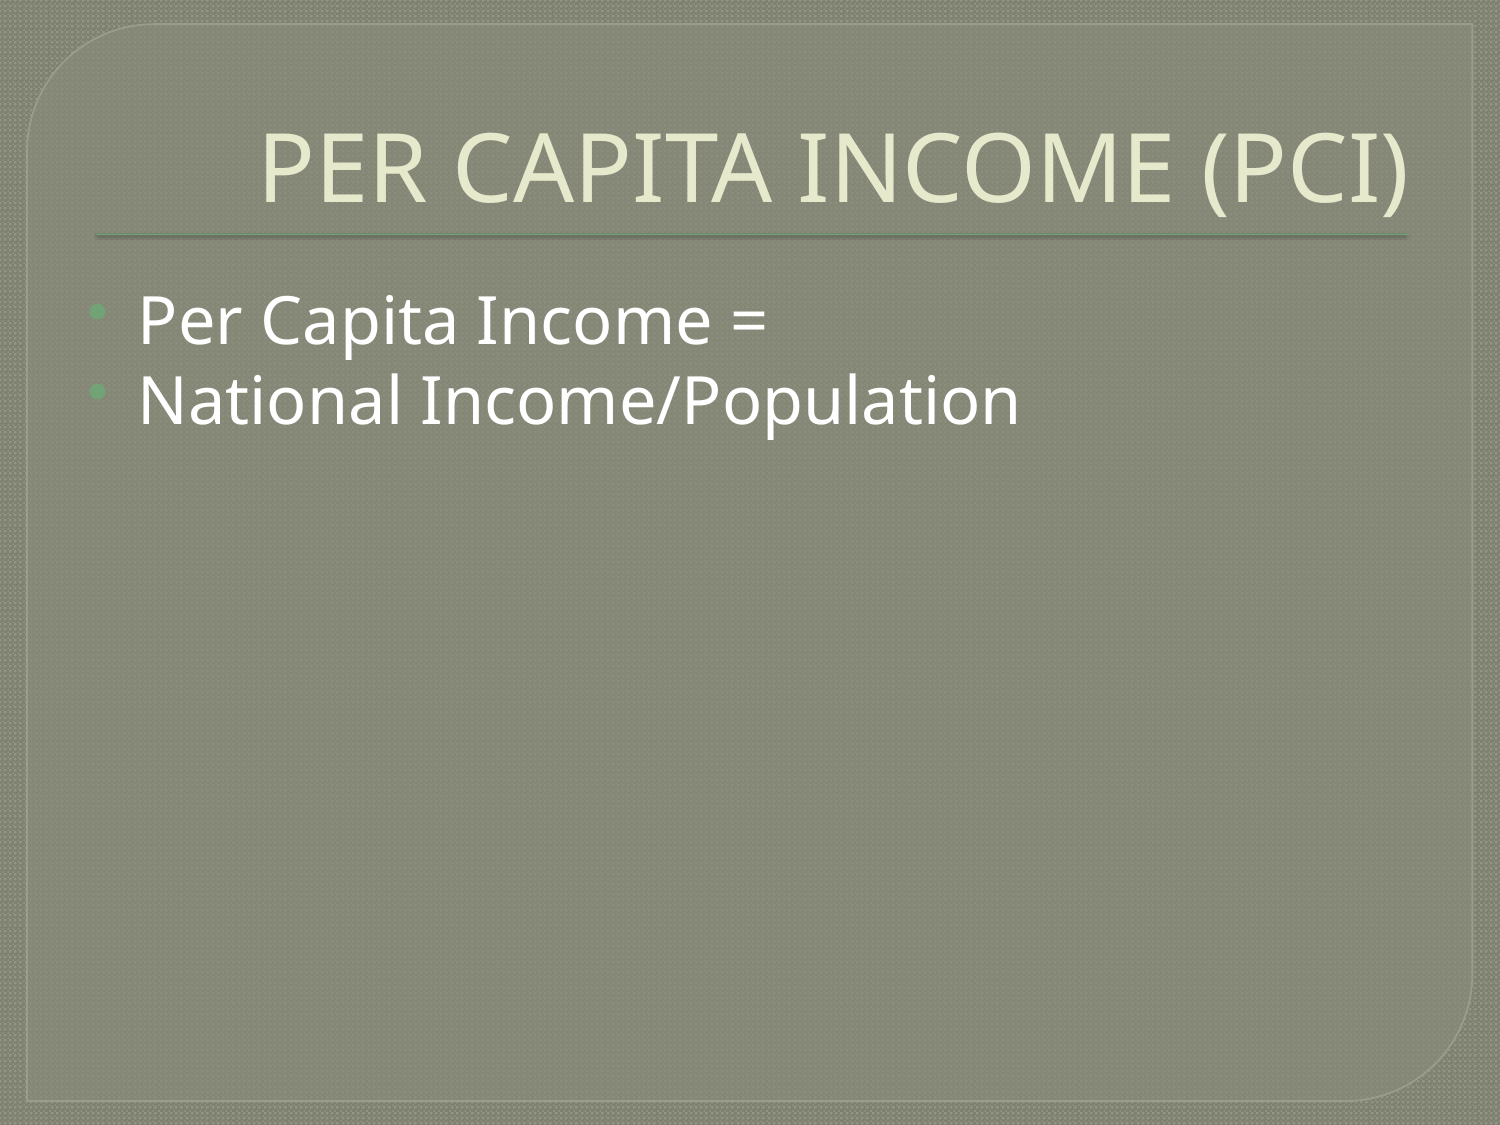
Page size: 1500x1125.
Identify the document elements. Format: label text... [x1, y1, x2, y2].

list Per Capita Income = National Income/Population [75, 270, 1425, 1013]
title PER CAPITA INCOME (PCI) [75, 41, 1425, 230]
